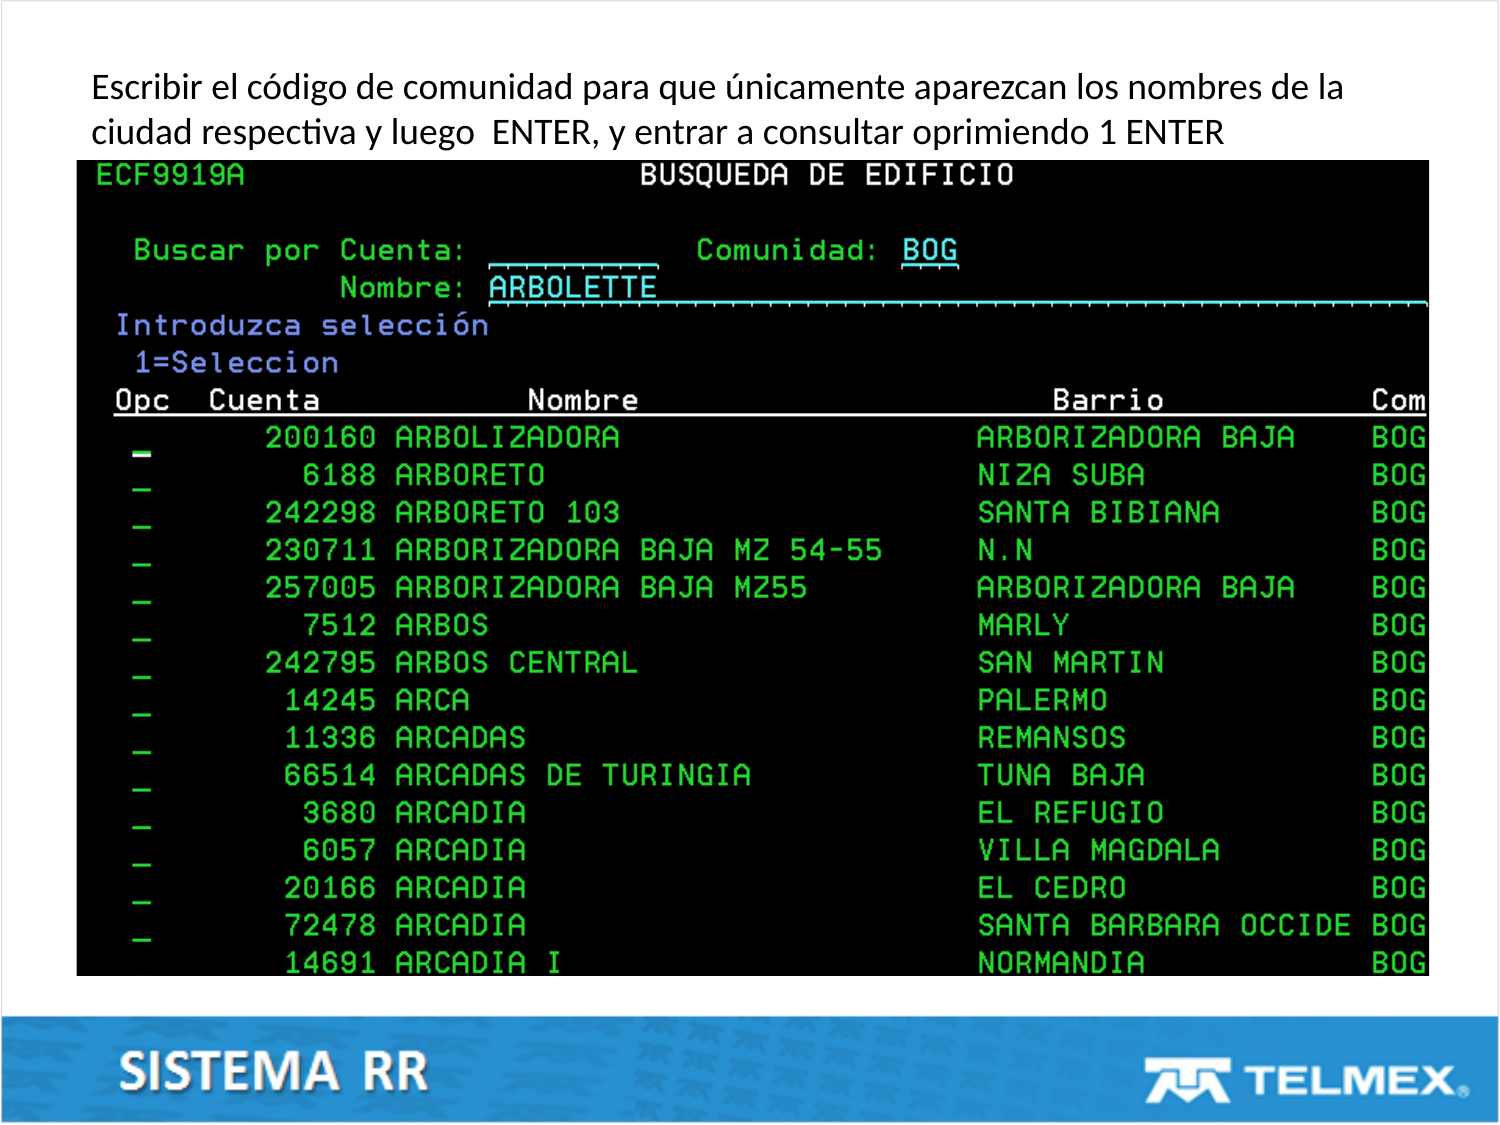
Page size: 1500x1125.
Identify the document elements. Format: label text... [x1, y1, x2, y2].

text_box Escribir el código de comunidad para que únicamente aparezcan los nombres de la ciudad respectiva y luego ENTER, y entrar a consultar oprimiendo 1 ENTER [76, 54, 1388, 160]
picture [0, 0, 1500, 1125]
